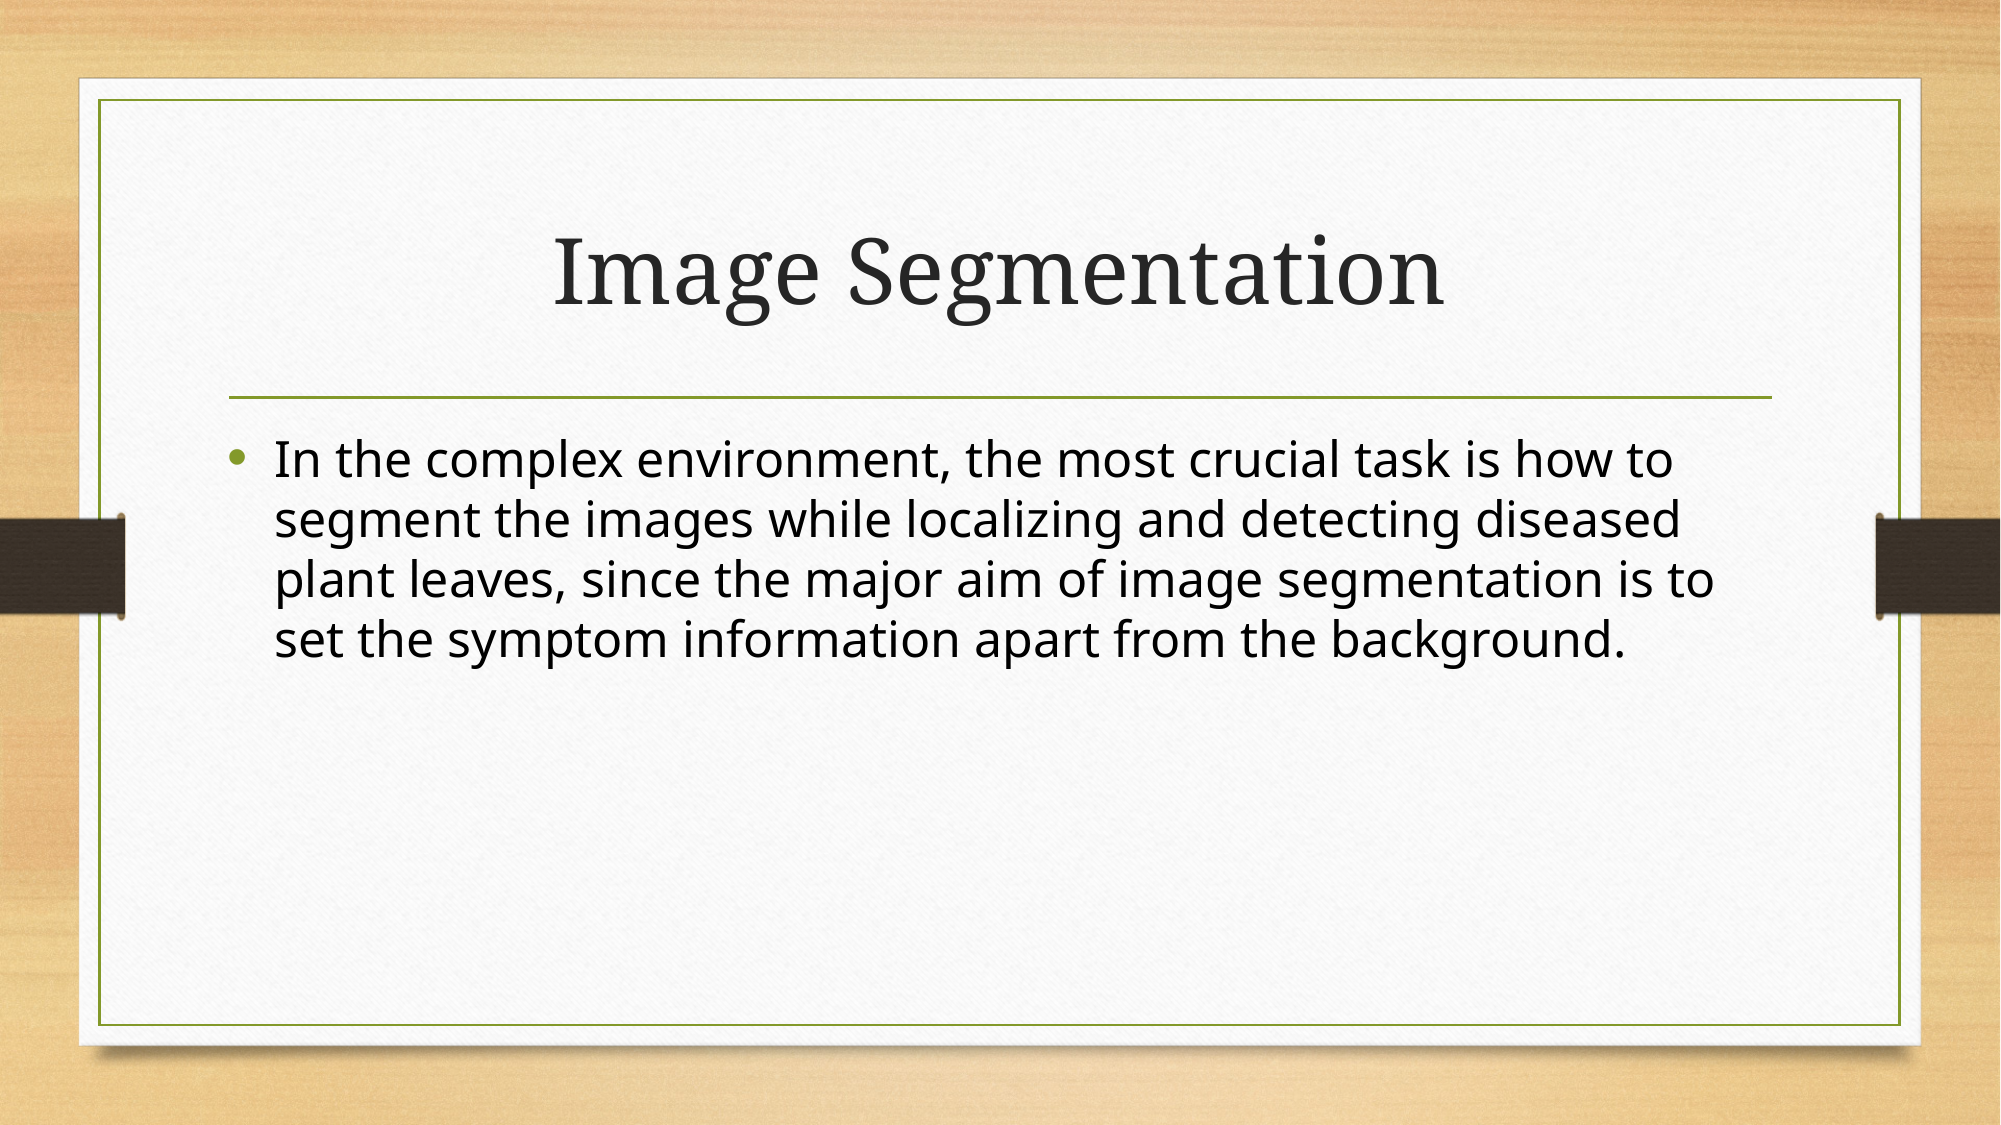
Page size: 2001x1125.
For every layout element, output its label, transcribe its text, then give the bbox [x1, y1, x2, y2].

picture [0, 0, 2001, 1125]
title Image Segmentation [212, 161, 1788, 375]
list In the complex environment, the most crucial task is how to segment the images while localizing and detecting diseased plant leaves, since the major aim of image segmentation is to set the symptom information apart from the background. [212, 419, 1788, 964]
